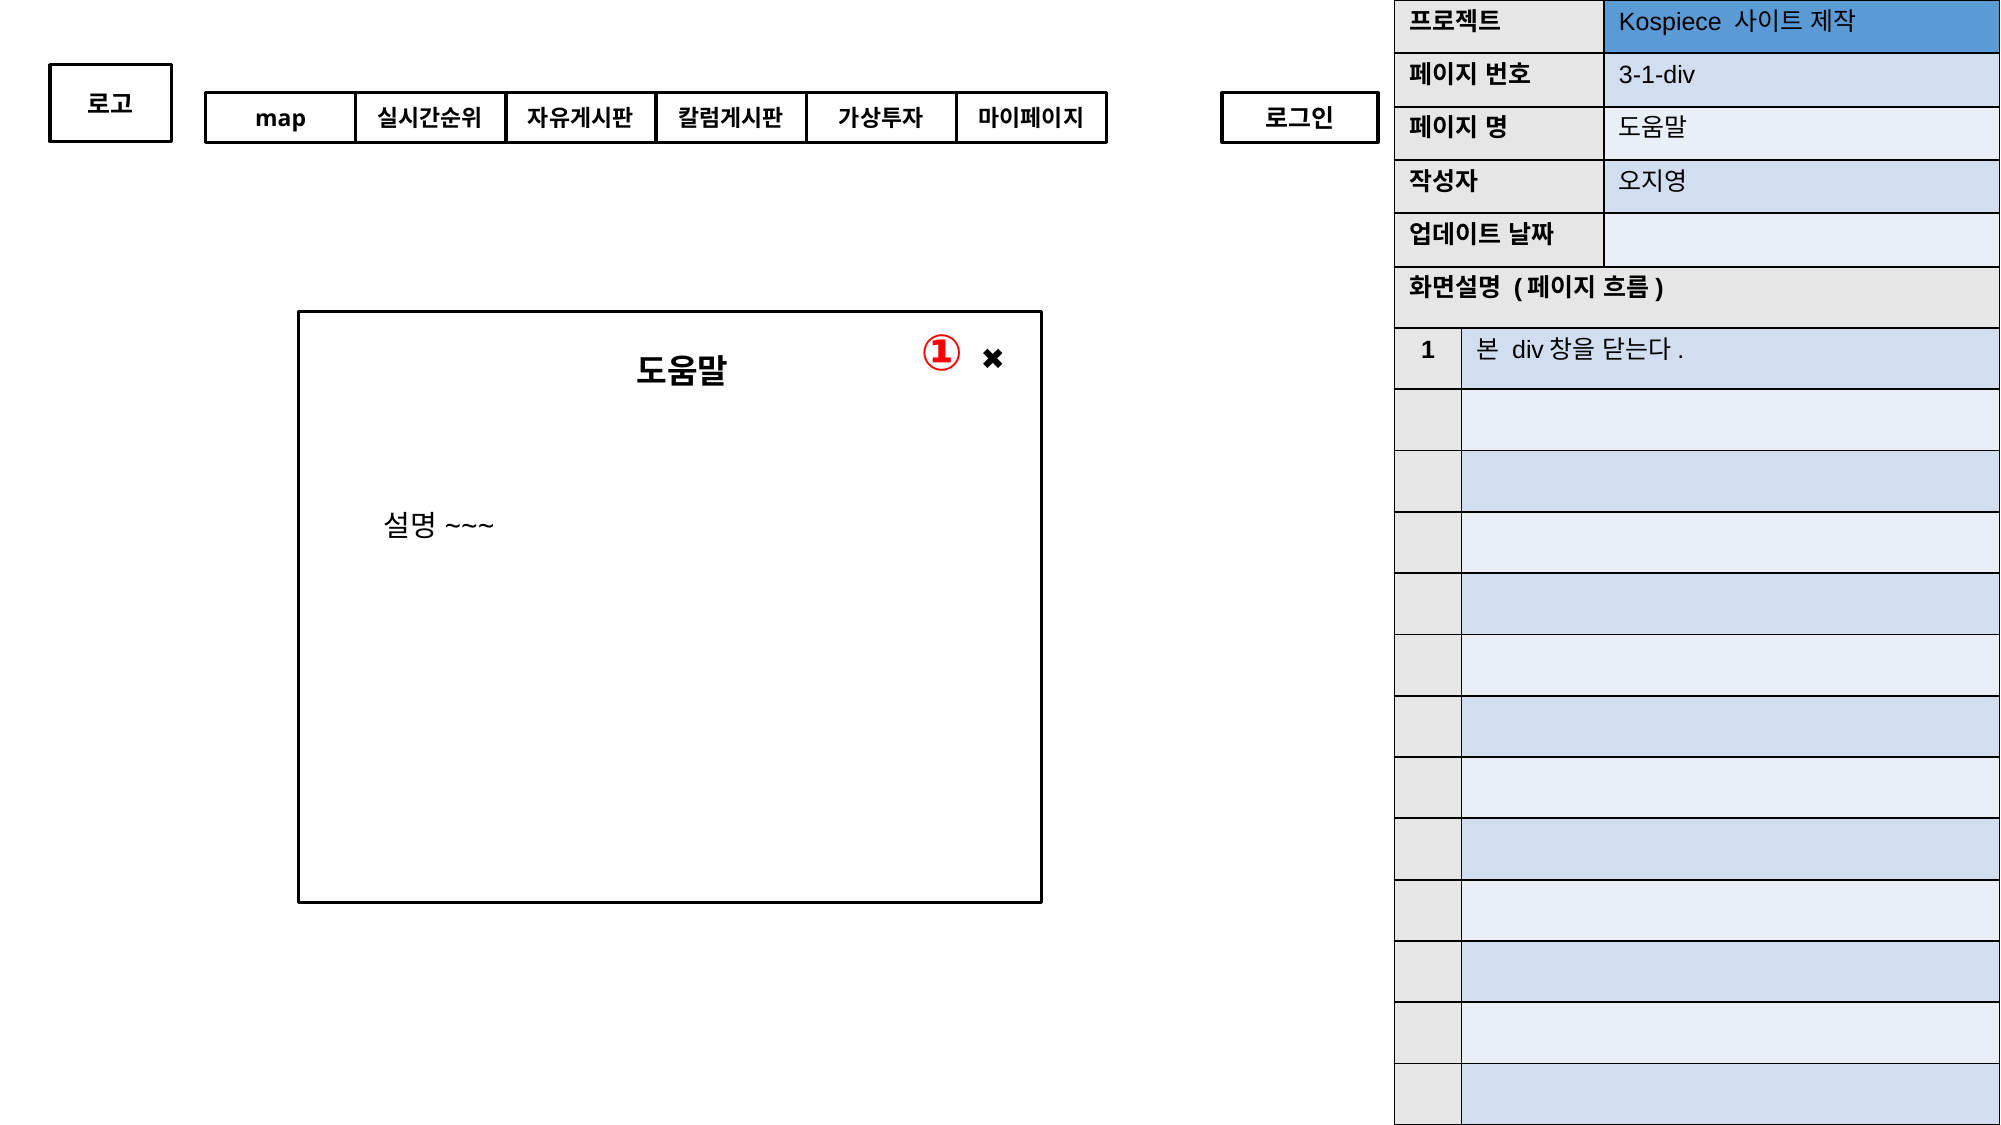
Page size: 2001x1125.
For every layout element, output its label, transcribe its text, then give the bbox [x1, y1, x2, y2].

text_box 설명~~~ [368, 492, 987, 848]
text_box 칼럼게시판 [656, 92, 807, 143]
table_cell [1395, 635, 1461, 695]
table_cell [1395, 390, 1461, 450]
text_box 실시간순위 [355, 92, 505, 143]
table_cell [1395, 881, 1461, 940]
table_cell [1462, 513, 1999, 572]
table_cell [1395, 697, 1461, 756]
table_cell 도움말 [1605, 108, 1999, 159]
text_box map [205, 92, 355, 143]
table_cell [1395, 513, 1461, 572]
table_cell [1395, 819, 1461, 879]
table_header Kospiece 사이트 제작 [1605, 1, 1999, 52]
table_cell [1395, 942, 1461, 1001]
table_cell [1462, 574, 1999, 634]
table_cell 페이지 번호 [1395, 54, 1603, 106]
table_header 화면설명 (페이지 흐름) [1395, 268, 1999, 327]
table_cell 1 [1395, 329, 1461, 388]
table_cell [1462, 819, 1999, 879]
table_cell [1605, 214, 1999, 266]
table_cell [1462, 881, 1999, 940]
table_cell [1462, 1003, 1999, 1063]
text_box 도움말 [545, 335, 820, 426]
text_box [298, 311, 1042, 903]
text_box 로고 [49, 64, 172, 142]
text_box ① [905, 313, 996, 389]
table_cell [1462, 1064, 1999, 1124]
table_cell [1462, 942, 1999, 1001]
table_cell 본 div창을 닫는다. [1462, 329, 1999, 388]
text_box 자유게시판 [505, 92, 656, 143]
table_cell 3-1-div [1605, 54, 1999, 106]
table_cell 페이지 명 [1395, 108, 1603, 159]
table_cell [1462, 635, 1999, 695]
table_cell 오지영 [1605, 161, 1999, 212]
table_header 프로젝트 [1395, 1, 1603, 52]
table_cell [1395, 574, 1461, 634]
table_cell [1462, 758, 1999, 817]
text_box 가상투자 [807, 92, 956, 143]
text_box 로그인 [1222, 92, 1379, 143]
table_cell [1462, 451, 1999, 511]
table_cell [1395, 758, 1461, 817]
table_cell [1462, 697, 1999, 756]
table_cell 업데이트 날짜 [1395, 214, 1603, 266]
text_box 마이페이지 [956, 92, 1107, 143]
table_cell [1395, 1064, 1461, 1124]
table_cell [1395, 1003, 1461, 1063]
table_cell 작성자 [1395, 161, 1603, 212]
table_cell [1395, 451, 1461, 511]
text_box ✖ [965, 325, 1040, 390]
table_cell [1462, 390, 1999, 450]
